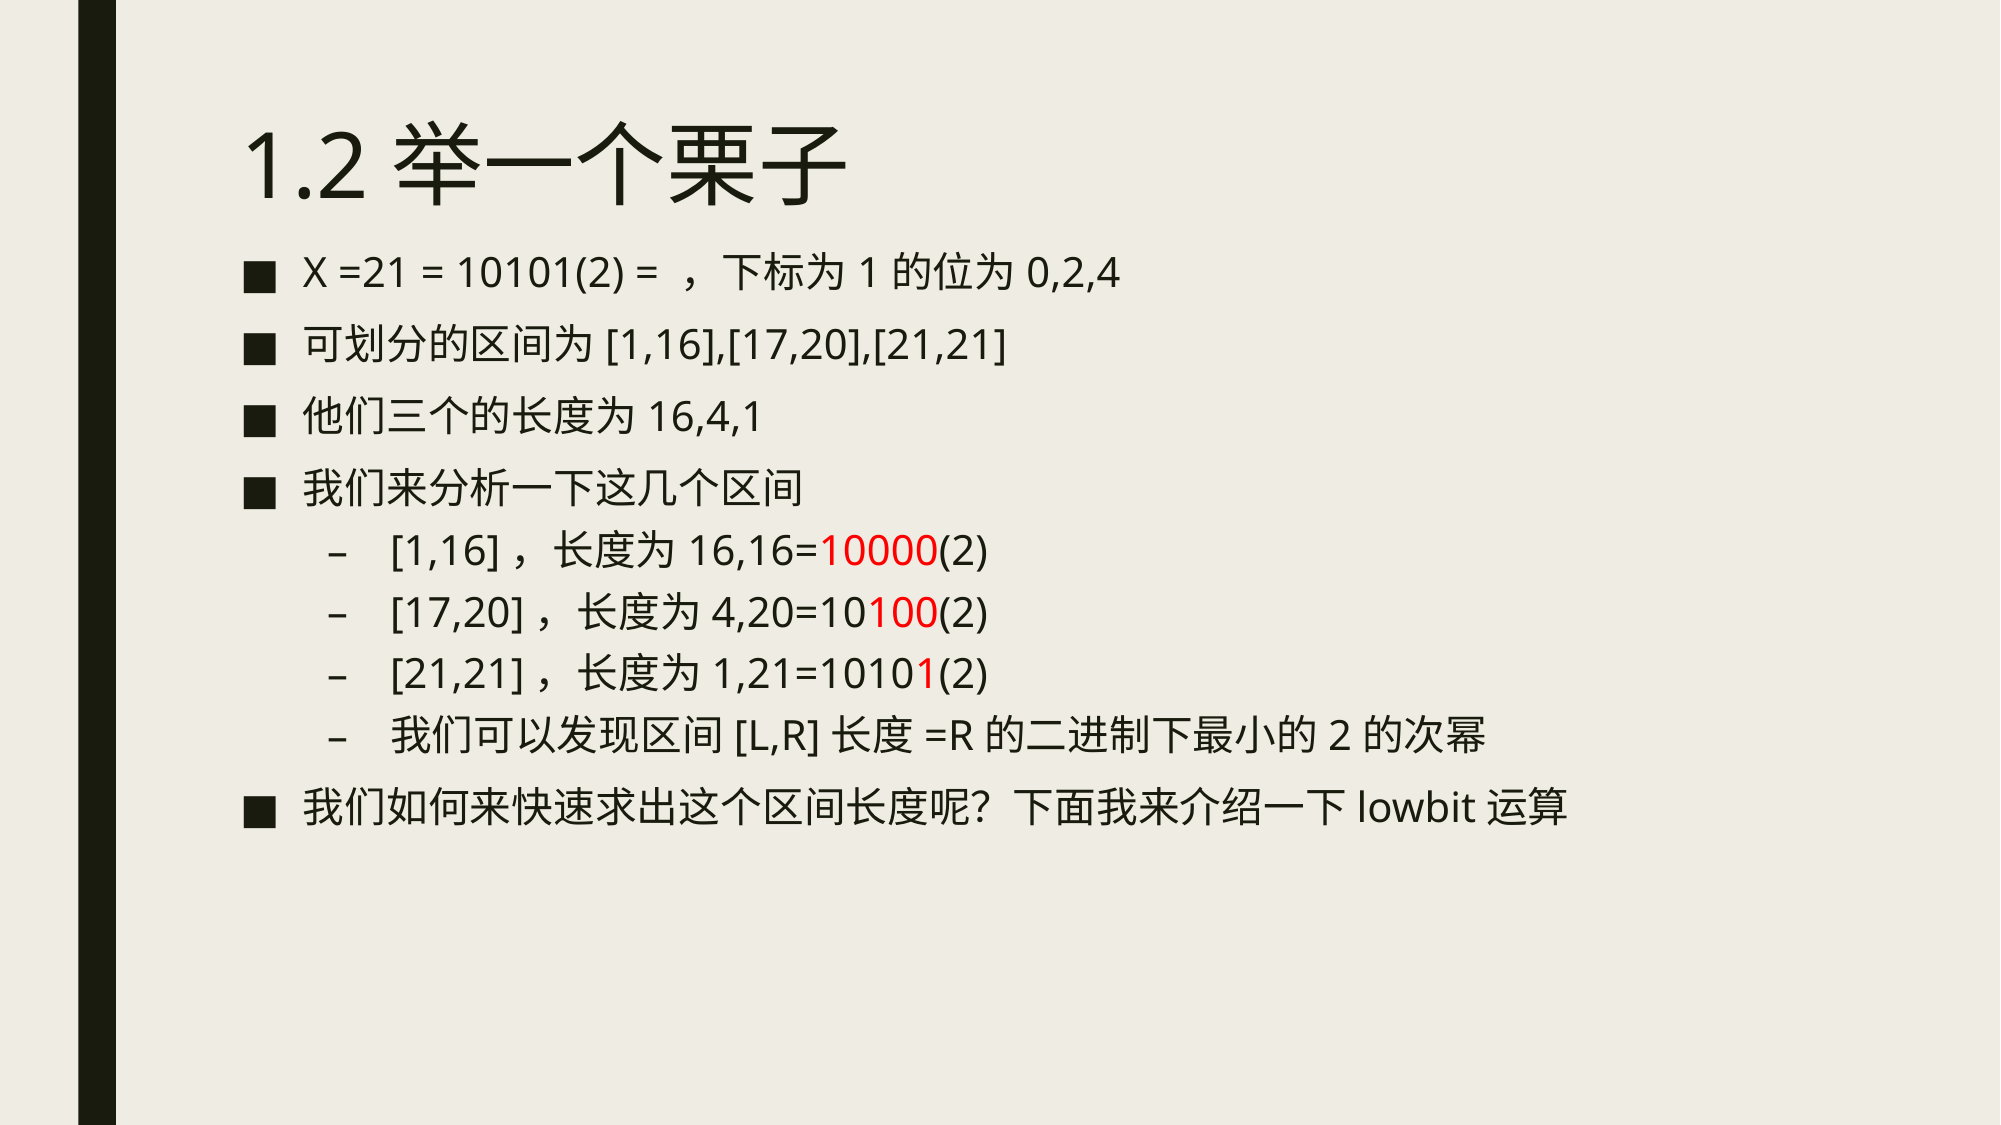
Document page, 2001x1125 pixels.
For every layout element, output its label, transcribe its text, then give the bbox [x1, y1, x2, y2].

title 1.2举一个栗子 [225, 112, 1800, 243]
